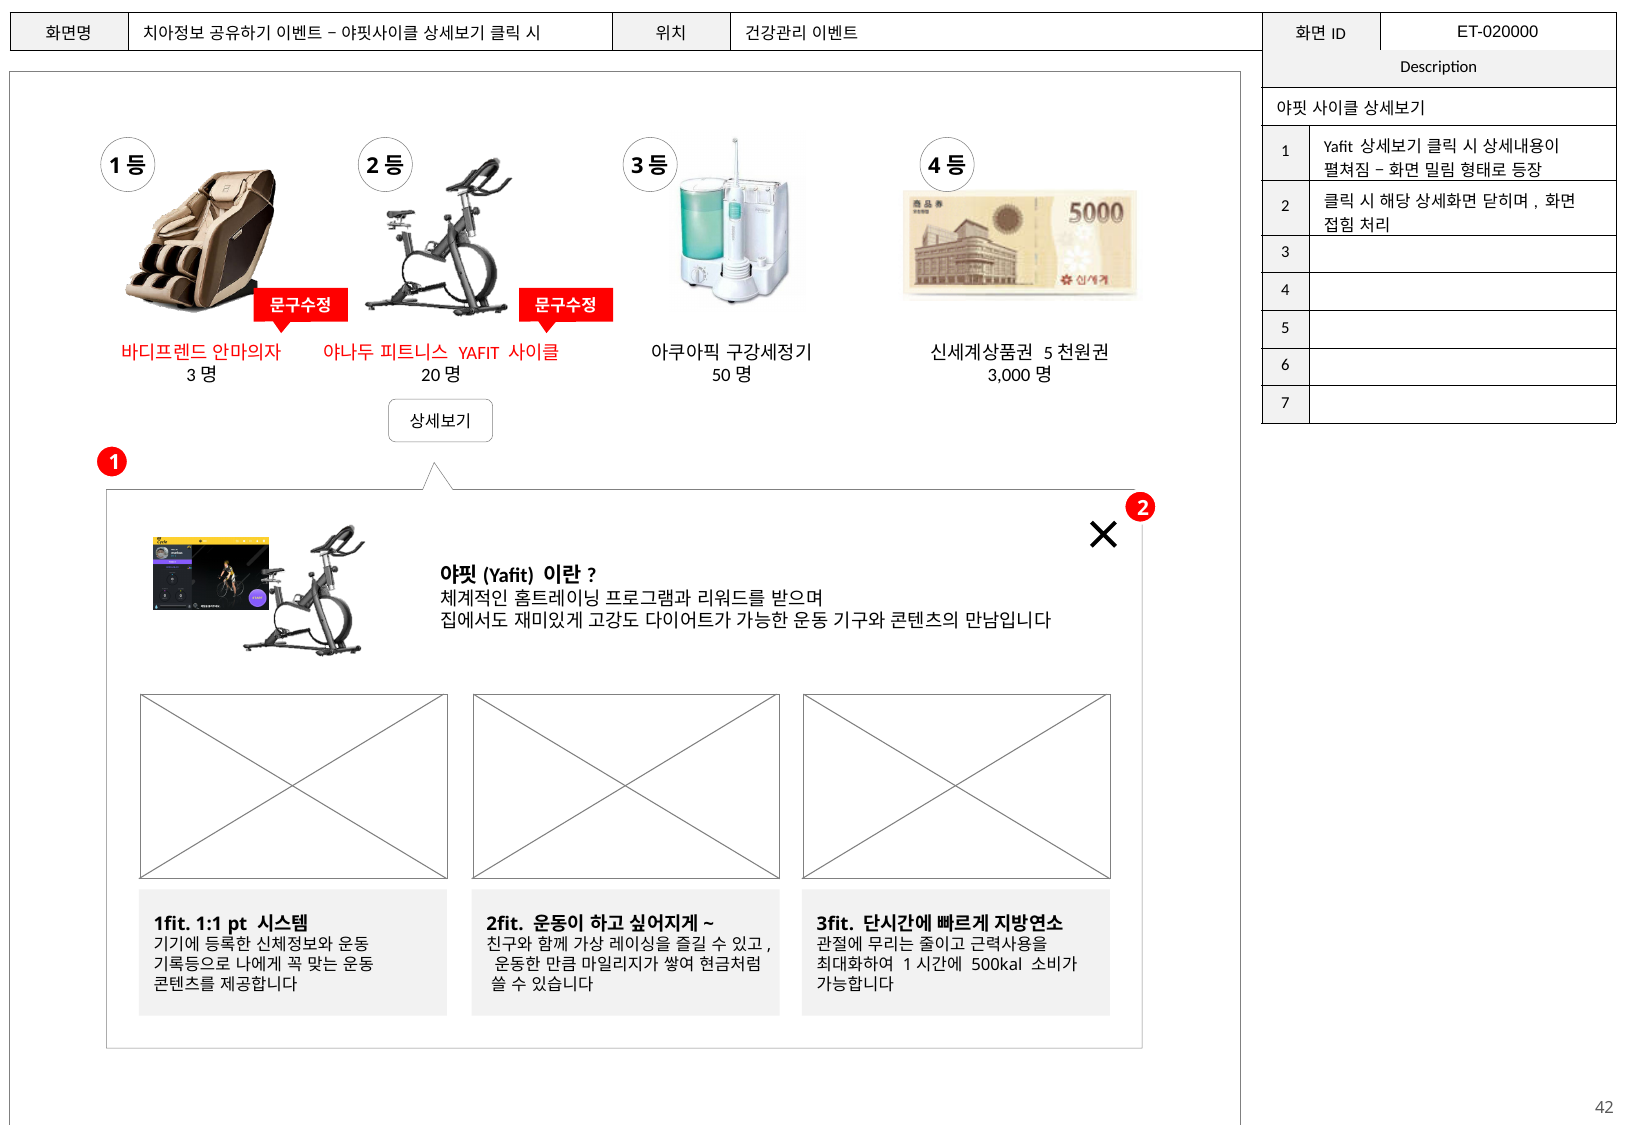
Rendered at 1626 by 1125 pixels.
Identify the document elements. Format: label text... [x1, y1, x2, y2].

table_cell 6 [1263, 349, 1309, 385]
table_cell 1 [1263, 126, 1309, 180]
table_header 화면ID [1263, 13, 1380, 50]
text_box [1088, 519, 1119, 550]
table_cell 5 [1263, 311, 1309, 348]
table_header 치아정보 공유하기 이벤트 – 야핏사이클 상세보기 클릭 시 [129, 13, 612, 50]
table_header 위치 [613, 13, 730, 50]
text_box 1fit. 1:1 pt 시스템 기기에 등록한 신체정보와 운동 기록등으로 나에게 꼭 맞는 운동 콘텐츠를 제공합니다 [138, 888, 448, 1017]
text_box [471, 694, 780, 879]
text_box 1 [94, 443, 130, 480]
table_header ET-020000 [1381, 13, 1616, 50]
text_box 야핏(Yafit) 이란? 체계적인 홈트레이닝 프로그램과 리워드를 받으며 집에서도 재미있게 고강도 다이어트가 가능한 운동 기구와 콘텐츠의 만남입니다 [425, 553, 1067, 639]
table_cell 3 [1263, 236, 1309, 272]
text_box 3등 [622, 136, 669, 193]
text_box [9, 70, 1241, 1125]
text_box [138, 694, 447, 879]
text_box 문구수정 [252, 286, 349, 335]
text_box [105, 460, 1144, 1050]
table_cell 2 [1263, 181, 1309, 235]
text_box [801, 694, 1110, 879]
text_box 2fit. 운동이 하고 싶어지게~ 친구와 함께 가상 레이싱을 즐길 수 있고, 운동한 만큼 마일리지가 쌓여 현금처럼 쓸 수 있습니다 [471, 888, 781, 1017]
text_box 신세계상품권 5천원권 3,000명 [915, 333, 1125, 393]
text_box 3fit. 단시간에 빠르게 지방연소 관절에 무리는 줄이고 근력사용을 최대화하여 1시간에 500kal 소비가 가능합니다 [801, 888, 1111, 1017]
table_cell Yafit 상세보기 클릭 시 상세내용이 펼쳐짐 – 화면 밀림 형태로 등장 [1310, 126, 1616, 180]
text_box 문구수정 [518, 286, 615, 335]
text_box 아쿠아픽 구강세정기 50명 [637, 333, 828, 393]
table_cell [1310, 349, 1616, 385]
table_cell [1310, 386, 1616, 423]
table_cell 4 [1263, 273, 1309, 310]
text_box 4등 [918, 136, 976, 188]
text_box 1등 [99, 136, 156, 192]
picture [669, 130, 807, 312]
text_box 2등 [357, 136, 412, 177]
text_box 야나두 피트니스 YAFIT 사이클 20명 [308, 333, 576, 393]
table_header Description [1263, 50, 1616, 87]
table_cell 클릭 시 해당 상세화면 닫히며, 화면 접힘 처리 [1310, 181, 1616, 235]
table_cell 7 [1263, 386, 1309, 423]
table_cell [1310, 273, 1616, 310]
text_box 상세보기 [387, 398, 494, 443]
table_cell 야핏 사이클 상세보기 [1263, 88, 1616, 125]
picture [122, 165, 280, 317]
picture [897, 188, 1143, 301]
picture [153, 522, 368, 660]
table_cell [1310, 236, 1616, 272]
picture [360, 154, 516, 321]
table_header 건강관리 이벤트 [731, 13, 1262, 50]
text_box 바디프렌드 안마의자 3명 [106, 333, 297, 393]
table_cell [1310, 311, 1616, 348]
text_box 2 [1122, 489, 1158, 525]
table_header 화면명 [11, 13, 128, 50]
